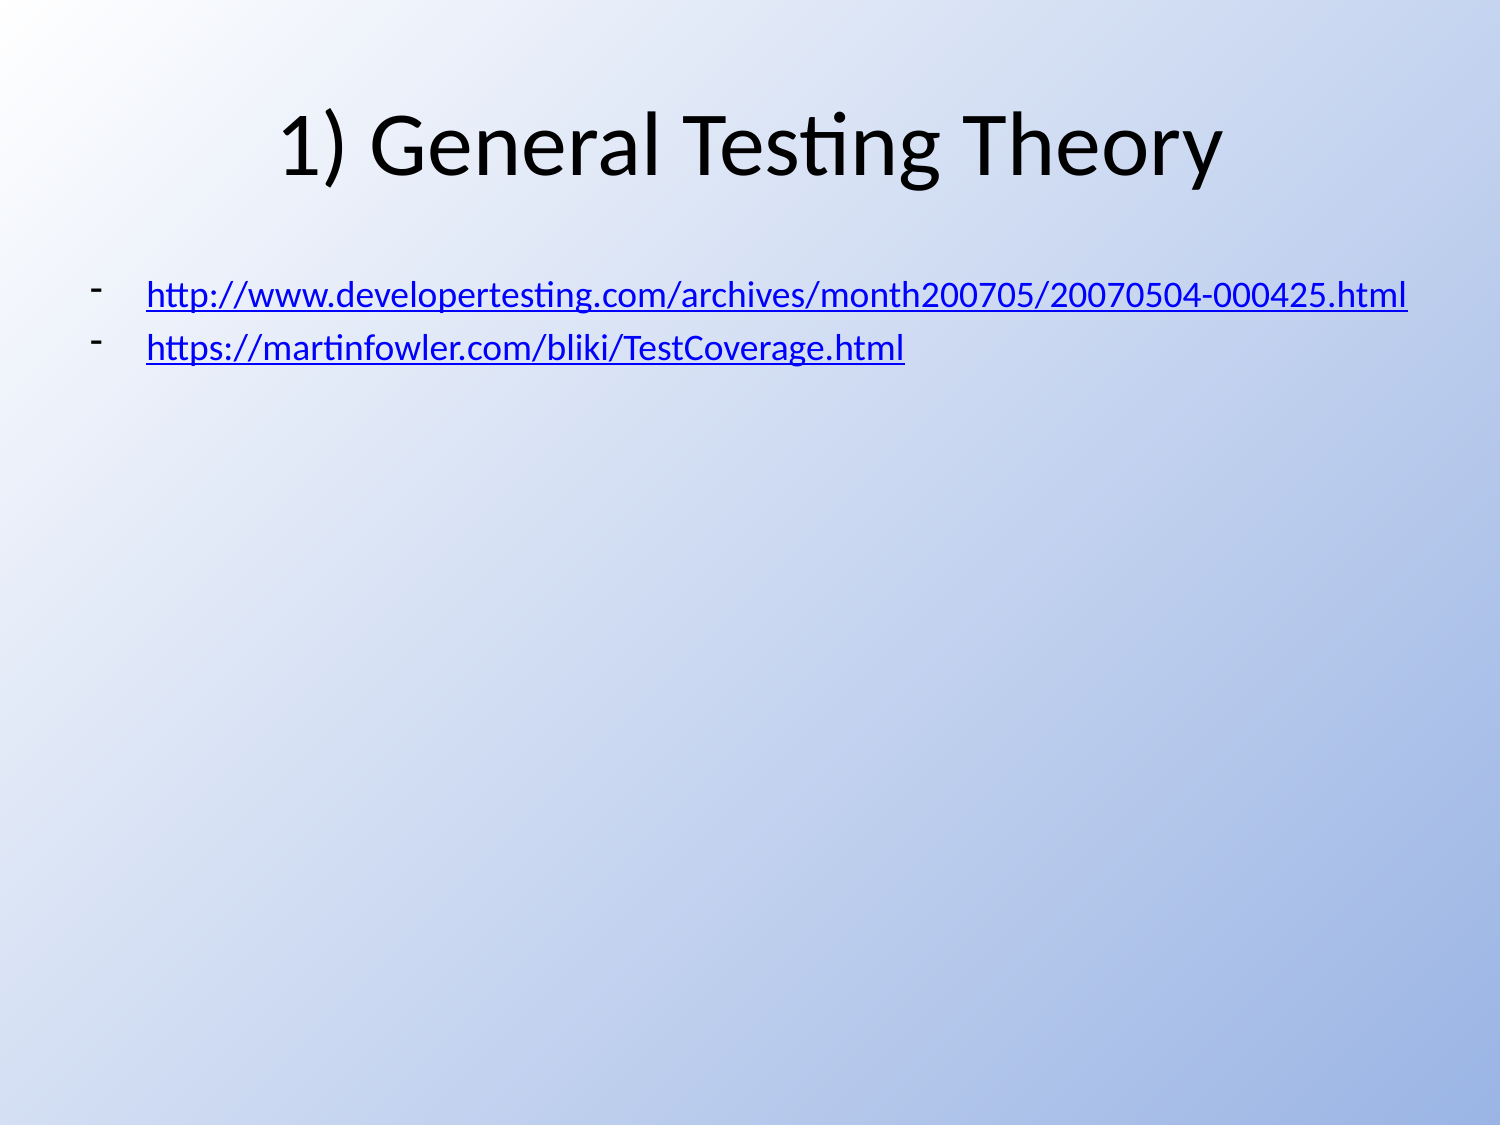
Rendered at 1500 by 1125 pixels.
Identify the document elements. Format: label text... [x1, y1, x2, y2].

title 1) General Testing Theory [75, 45, 1425, 233]
list http://www.developertesting.com/archives/month200705/20070504-000425.html https://martinfowler.com/bliki/TestCoverage.html [75, 262, 1425, 1005]
